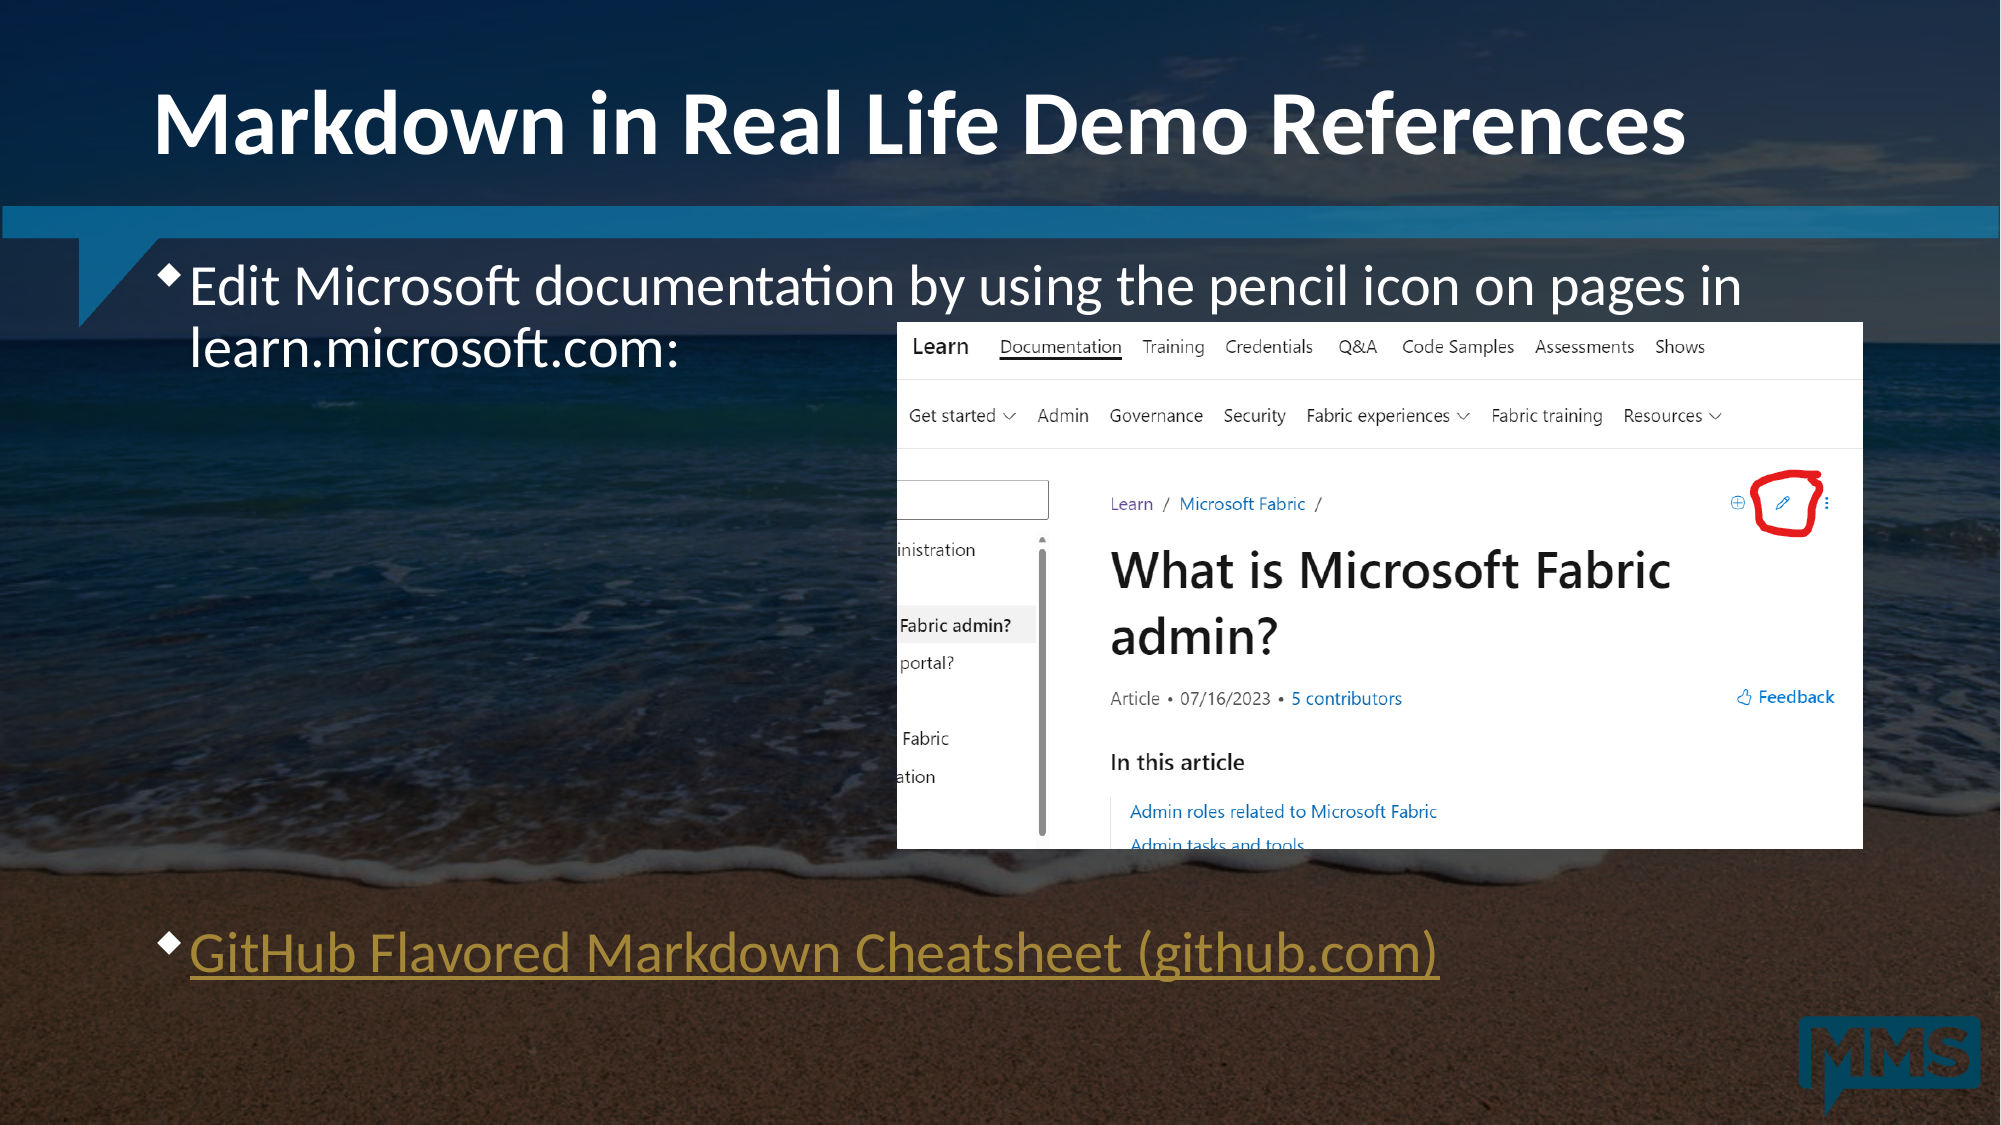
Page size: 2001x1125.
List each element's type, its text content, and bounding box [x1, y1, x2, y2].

list Edit Microsoft documentation by using the pencil icon on pages in learn.microsoft.com: [137, 247, 1863, 398]
picture [0, 0, 2001, 1125]
text_box GitHub Flavored Markdown Cheatsheet (github.com) [137, 914, 1863, 1066]
title Markdown in Real Life Demo References [137, 59, 1863, 190]
